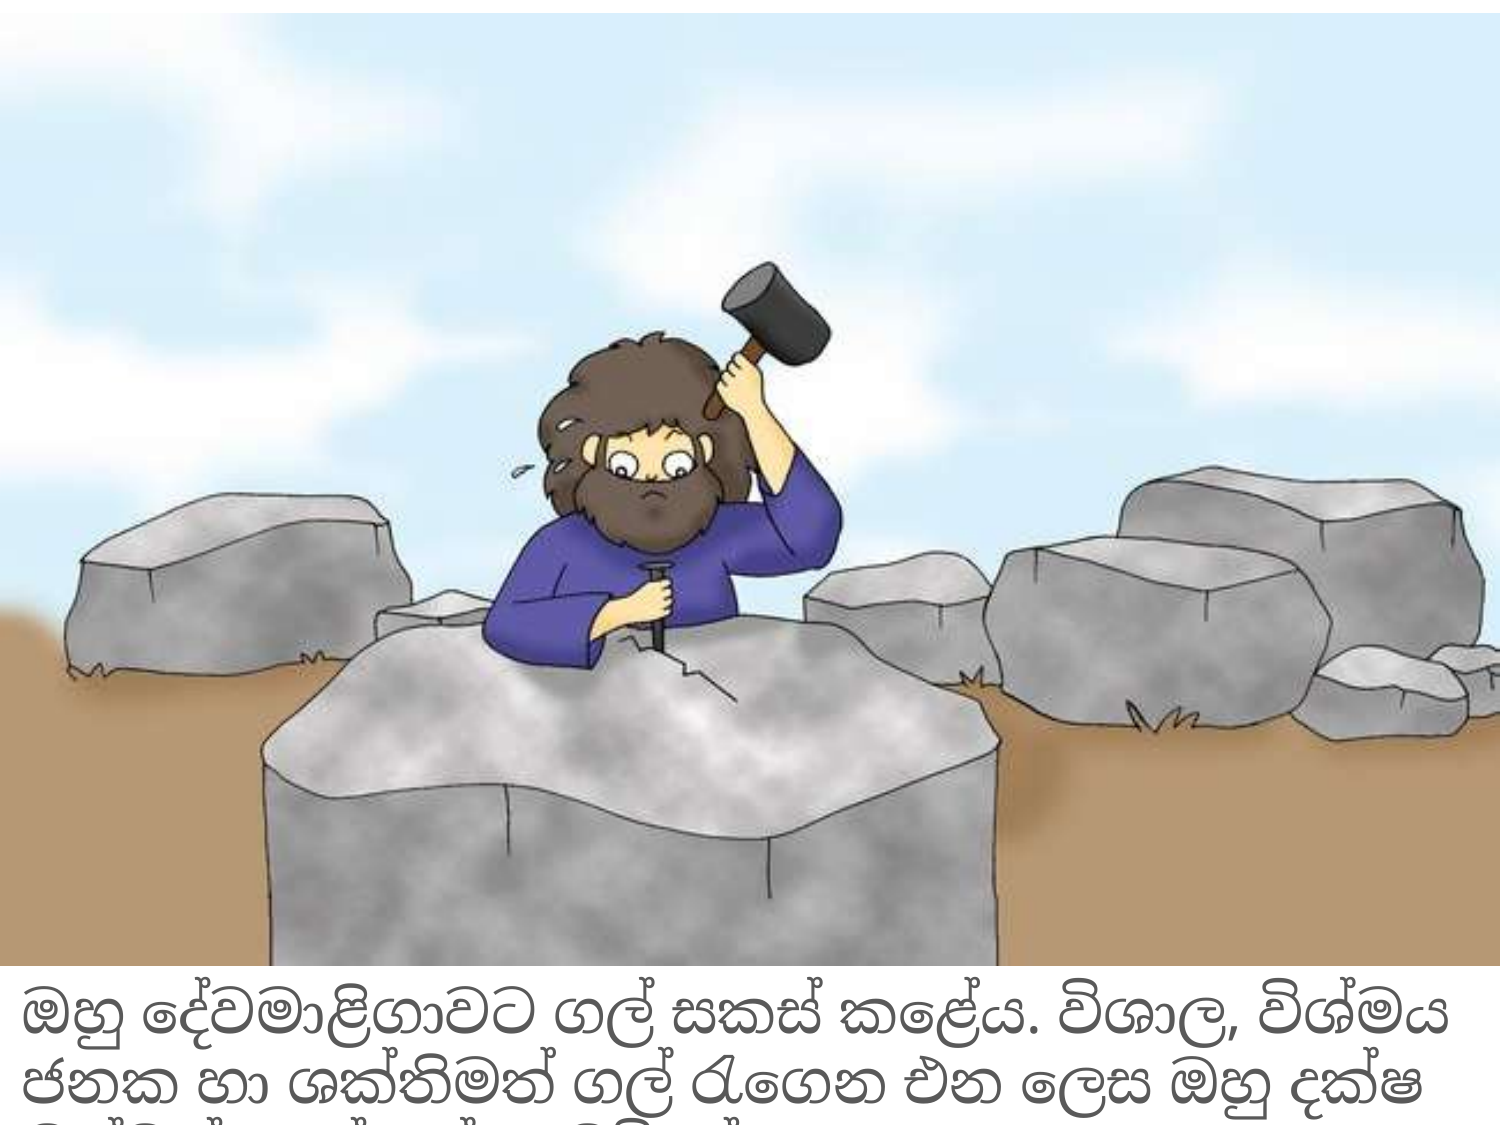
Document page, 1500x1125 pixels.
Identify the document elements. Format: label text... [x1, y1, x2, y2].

picture [0, 13, 1500, 967]
text_box ඔහු දේවමාළිගාවට ගල් සකස් කළේය. විශාල, විශ්මය ජනක හා ශක්තිමත් ගල් රැගෙන එන ලෙස ඔහු දක්ෂ ශිල්පීන්ගෙන් ඉල්ලා සිටියේය [7, 975, 1493, 1125]
